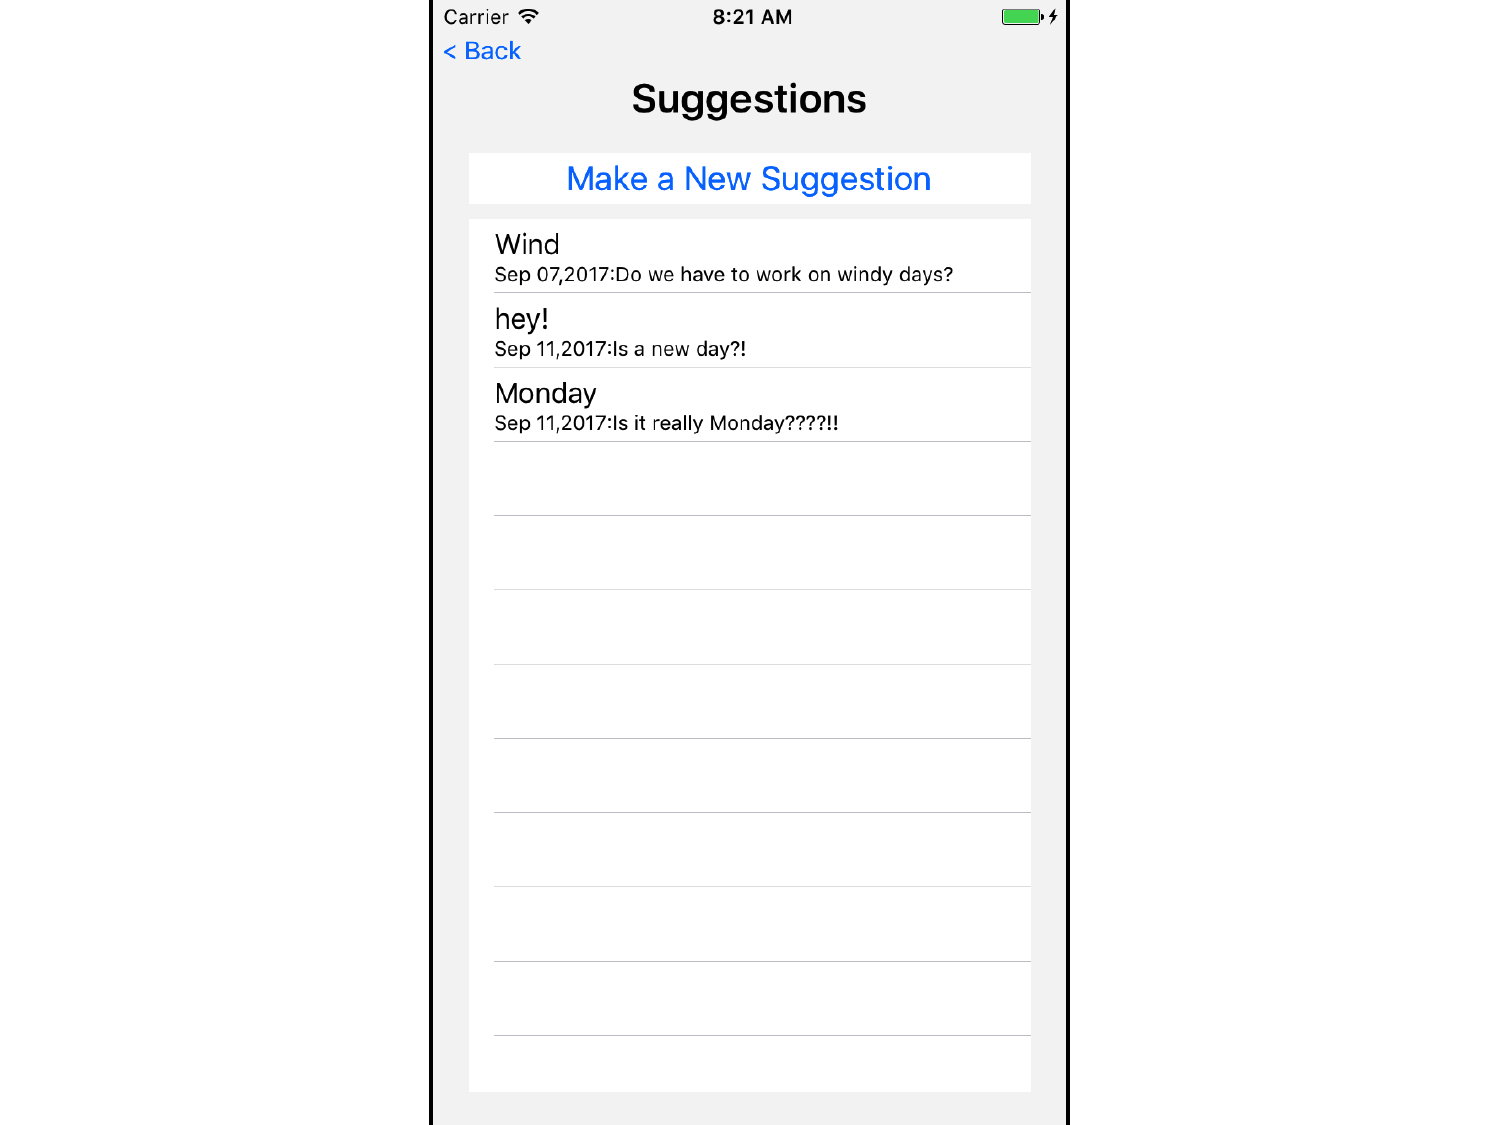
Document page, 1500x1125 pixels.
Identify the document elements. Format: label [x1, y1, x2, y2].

picture [433, 0, 1066, 1125]
